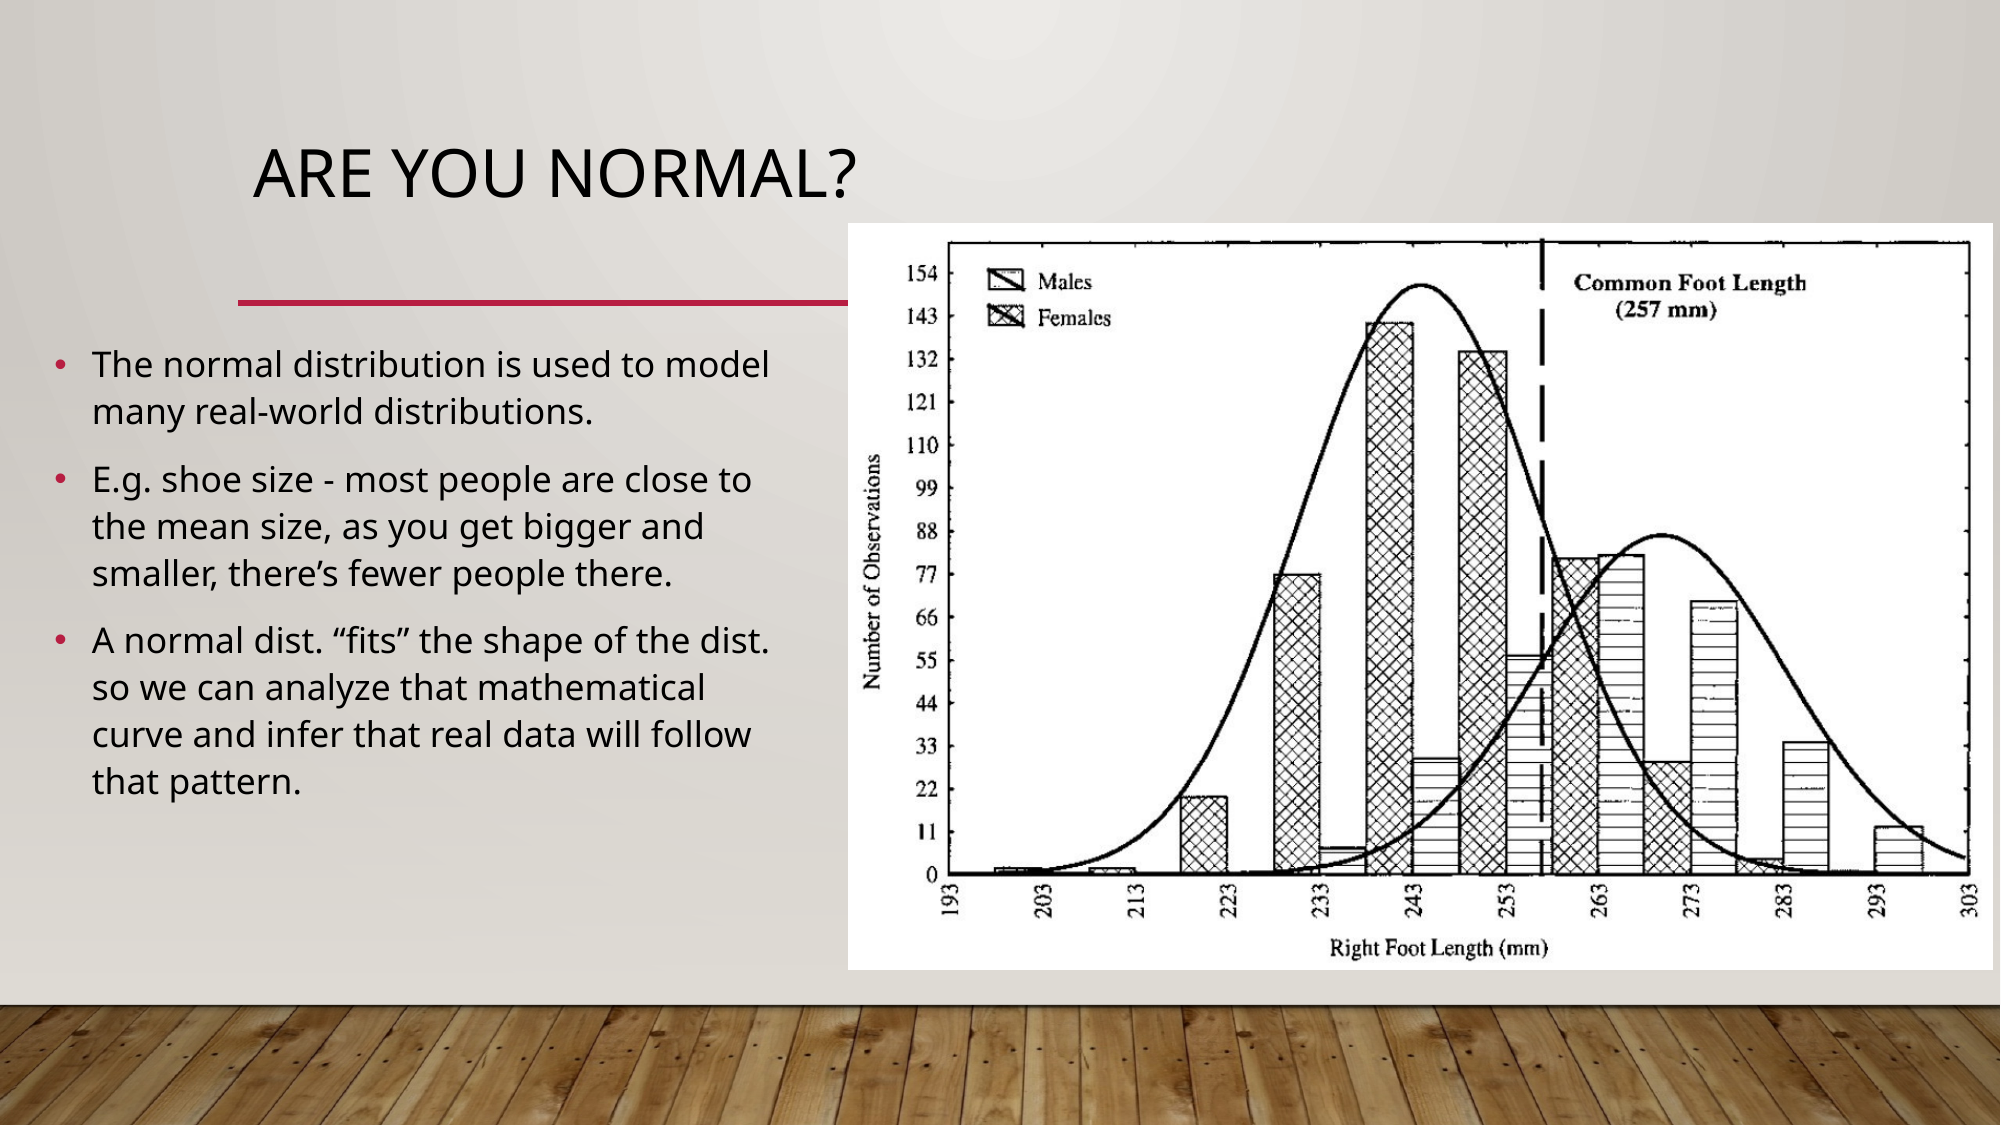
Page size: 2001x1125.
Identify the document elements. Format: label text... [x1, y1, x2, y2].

picture [0, 1006, 2000, 1125]
text_box [0, 0, 2000, 330]
text_box [0, 330, 2000, 1004]
list The normal distribution is used to model many real-world distributions. E.g. shoe size - most people are close to the mean size, as you get bigger and smaller, there’s fewer people there. A normal dist. “fits” the shape of the dist. so we can analyze that mathematical curve and infer that real data will follow that pattern. [39, 330, 809, 897]
title Are you Normal? [238, 131, 924, 302]
picture [848, 222, 1993, 970]
